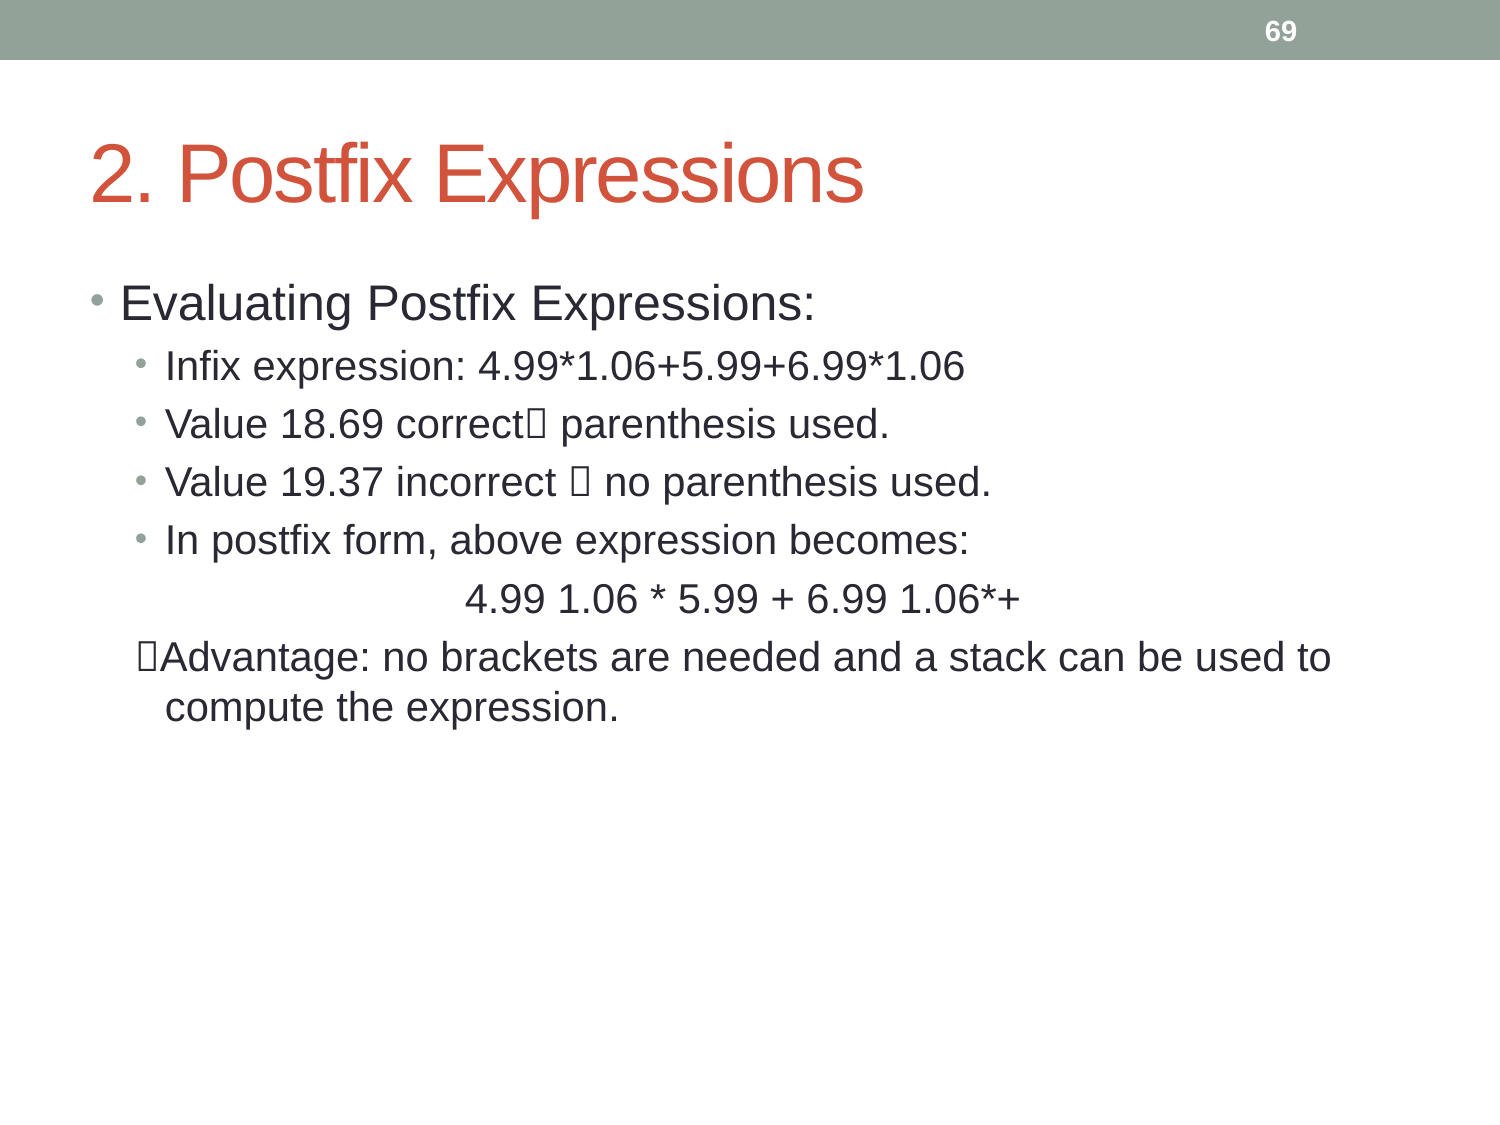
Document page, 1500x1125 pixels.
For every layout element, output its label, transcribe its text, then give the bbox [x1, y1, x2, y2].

slide_number <number> [1250, 3, 1425, 57]
list Evaluating Postfix Expressions: Infix expression: 4.99*1.06+5.99+6.99*1.06 Value 18.69 correct parenthesis used. Value 19.37 incorrect  no parenthesis used. In postfix form, above expression becomes: 4.99 1.06 * 5.99 + 6.99 1.06*+ Advantage: no brackets are needed and a stack can be used to compute the expression. [75, 262, 1425, 1063]
title 2. Postfix Expressions [75, 87, 1425, 250]
